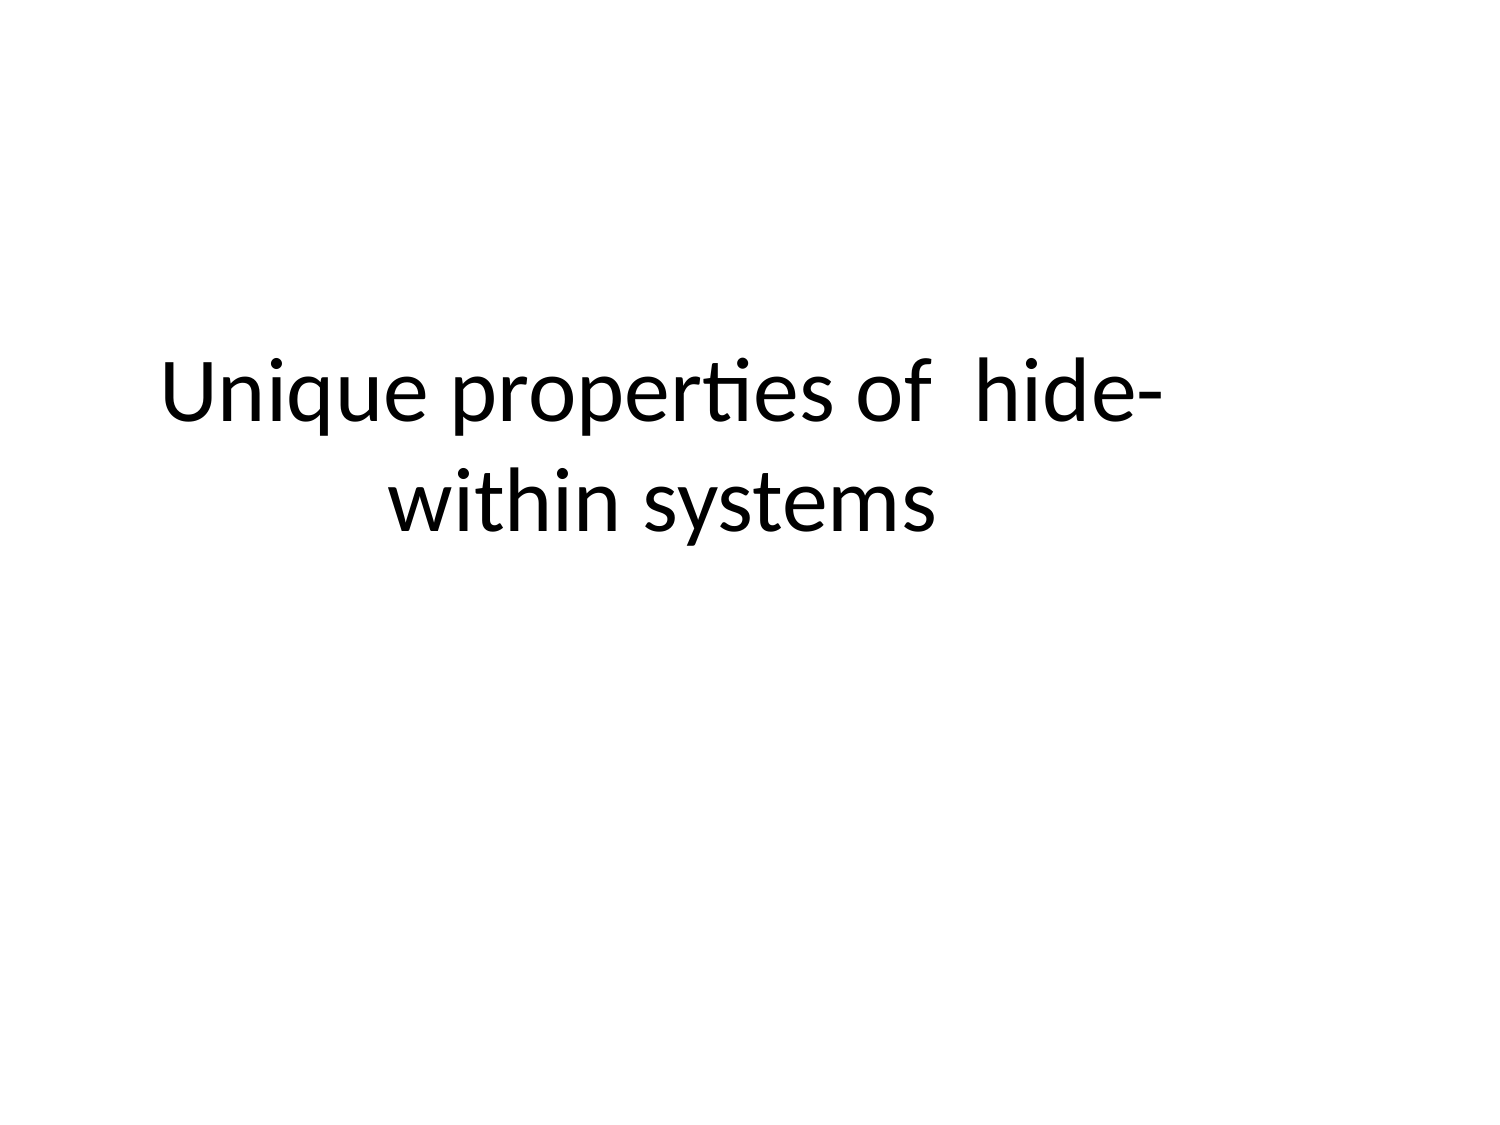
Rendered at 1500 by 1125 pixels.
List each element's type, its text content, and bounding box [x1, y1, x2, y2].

title Unique properties of hide-within systems [112, 226, 1213, 653]
